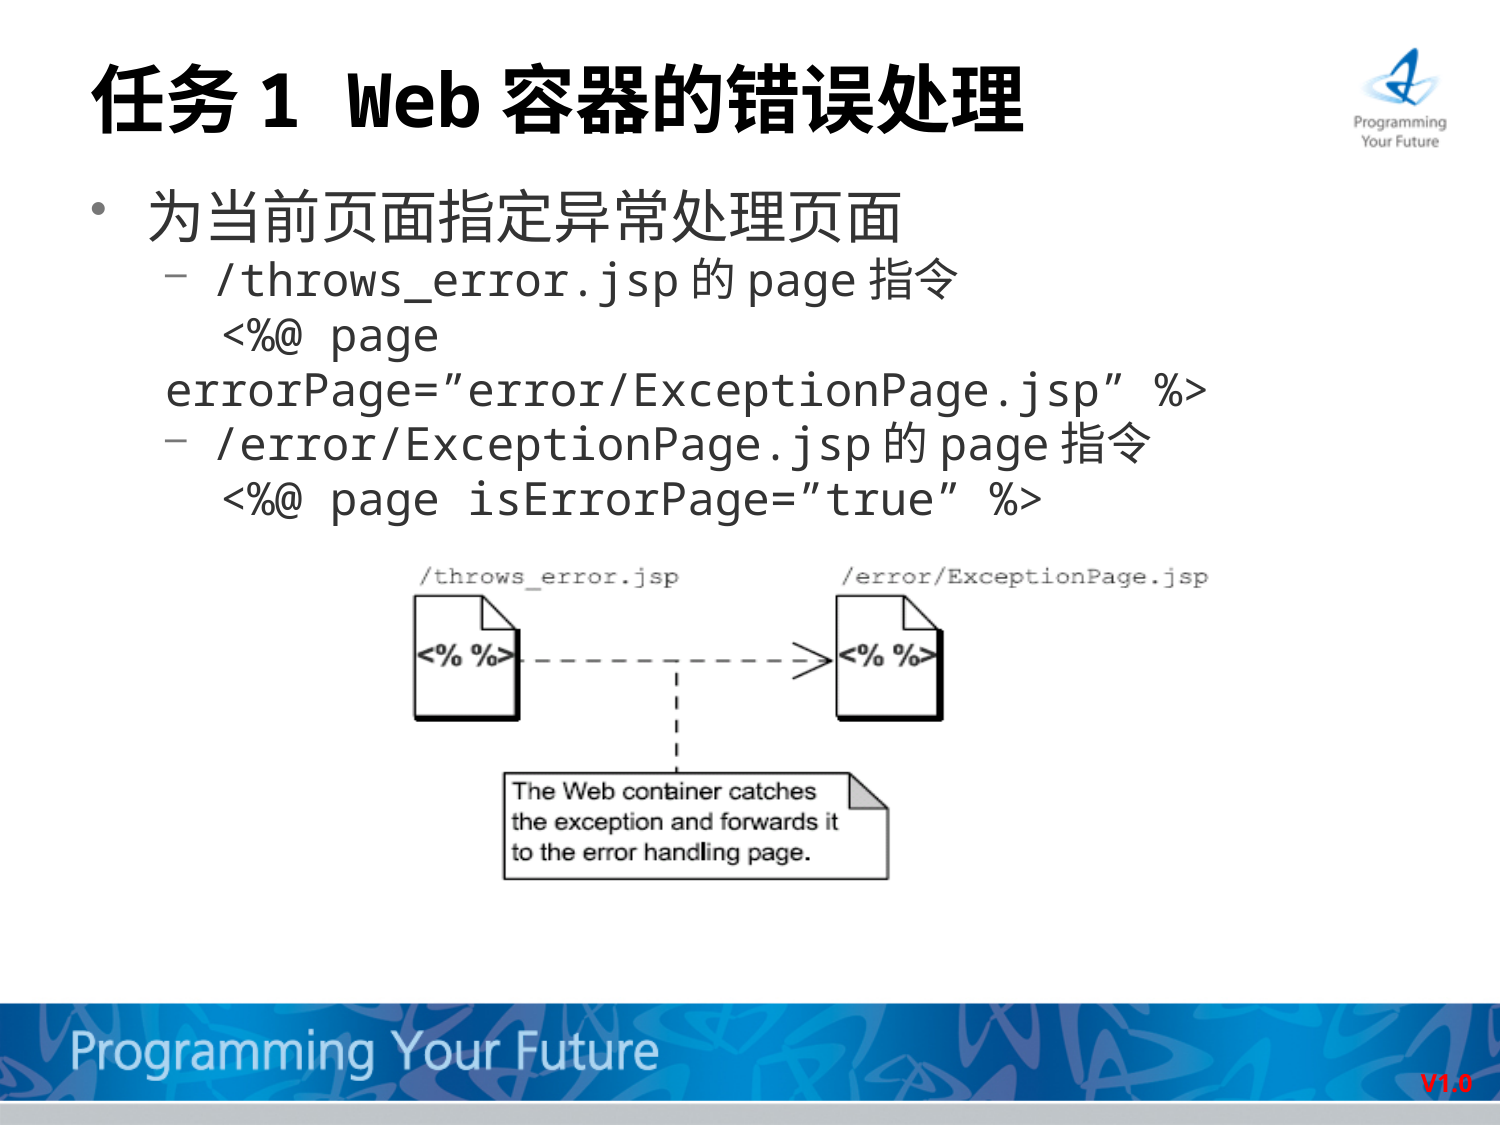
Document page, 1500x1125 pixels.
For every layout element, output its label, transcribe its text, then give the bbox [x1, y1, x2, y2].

list 为当前页面指定异常处理页面 /throws_error.jsp的page指令 <%@ page errorPage=”error/ExceptionPage.jsp” %> /error/ExceptionPage.jsp的page指令 <%@ page isErrorPage=”true” %> [74, 172, 1412, 988]
picture [1340, 42, 1461, 157]
picture [383, 550, 1235, 929]
picture [0, 997, 1500, 1125]
title 任务1 Web容器的错误处理 [74, 44, 1271, 162]
